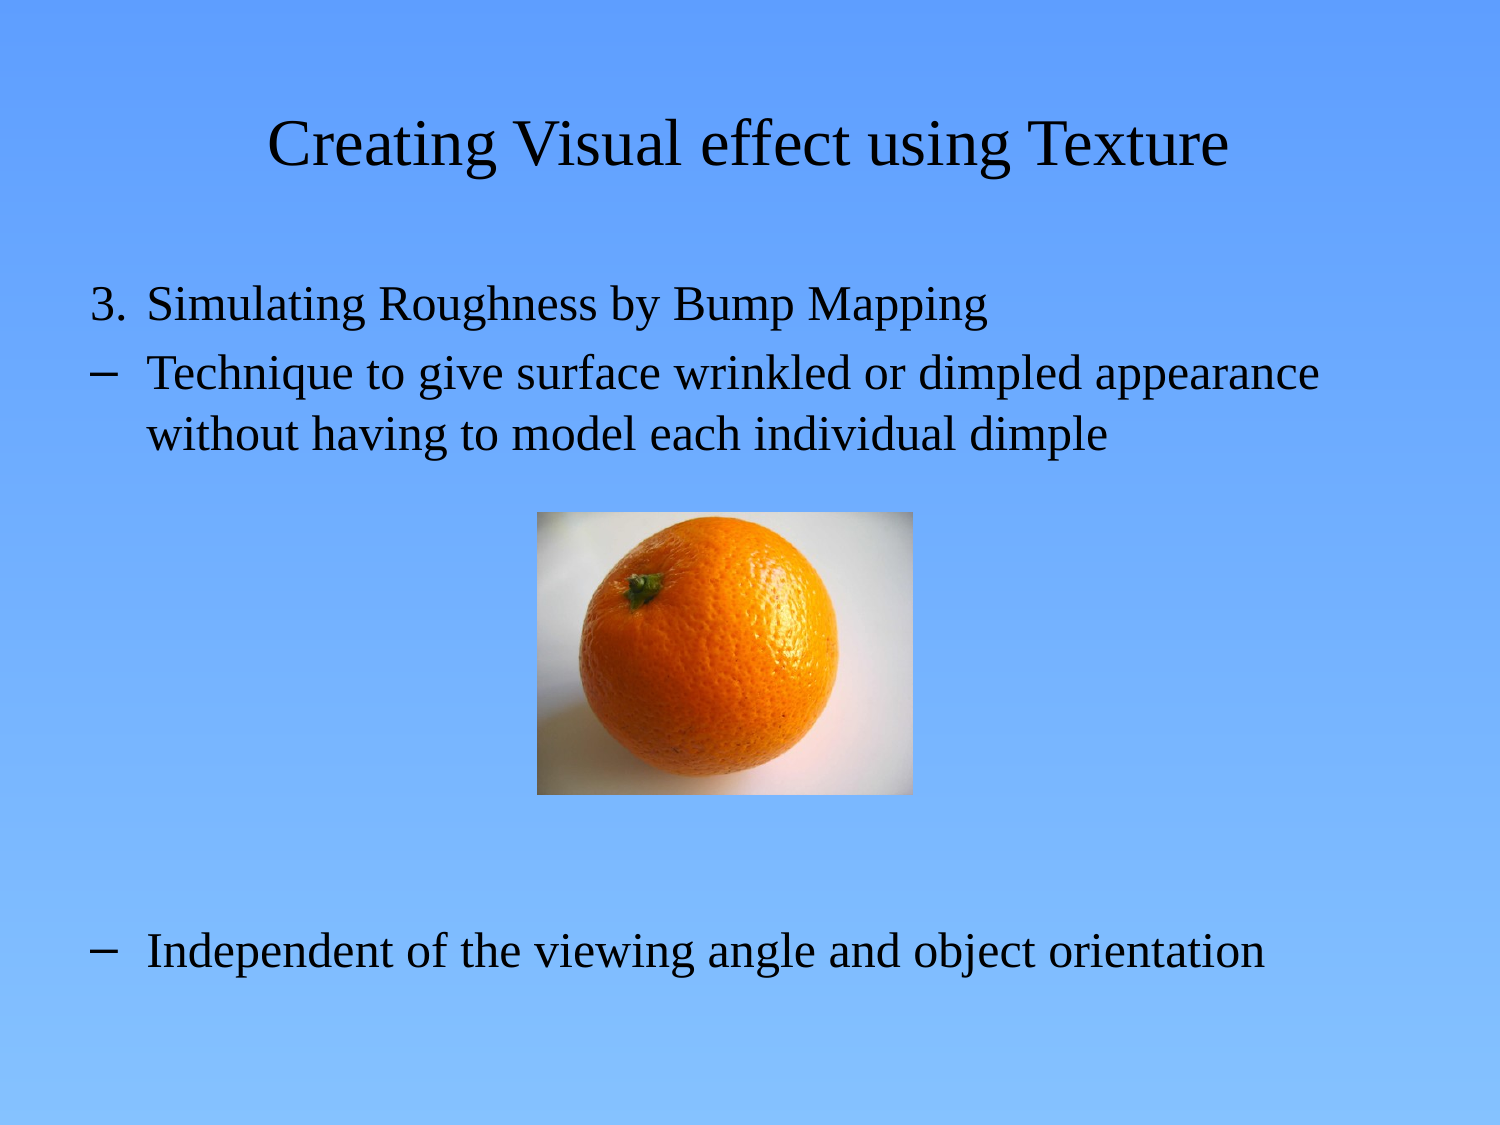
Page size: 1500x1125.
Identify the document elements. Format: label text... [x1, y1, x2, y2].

picture [537, 512, 913, 795]
list Simulating Roughness by Bump Mapping Technique to give surface wrinkled or dimpled appearance without having to model each individual dimple Independent of the viewing angle and object orientation [75, 262, 1425, 1125]
title Creating Visual effect using Texture [75, 45, 1425, 233]
